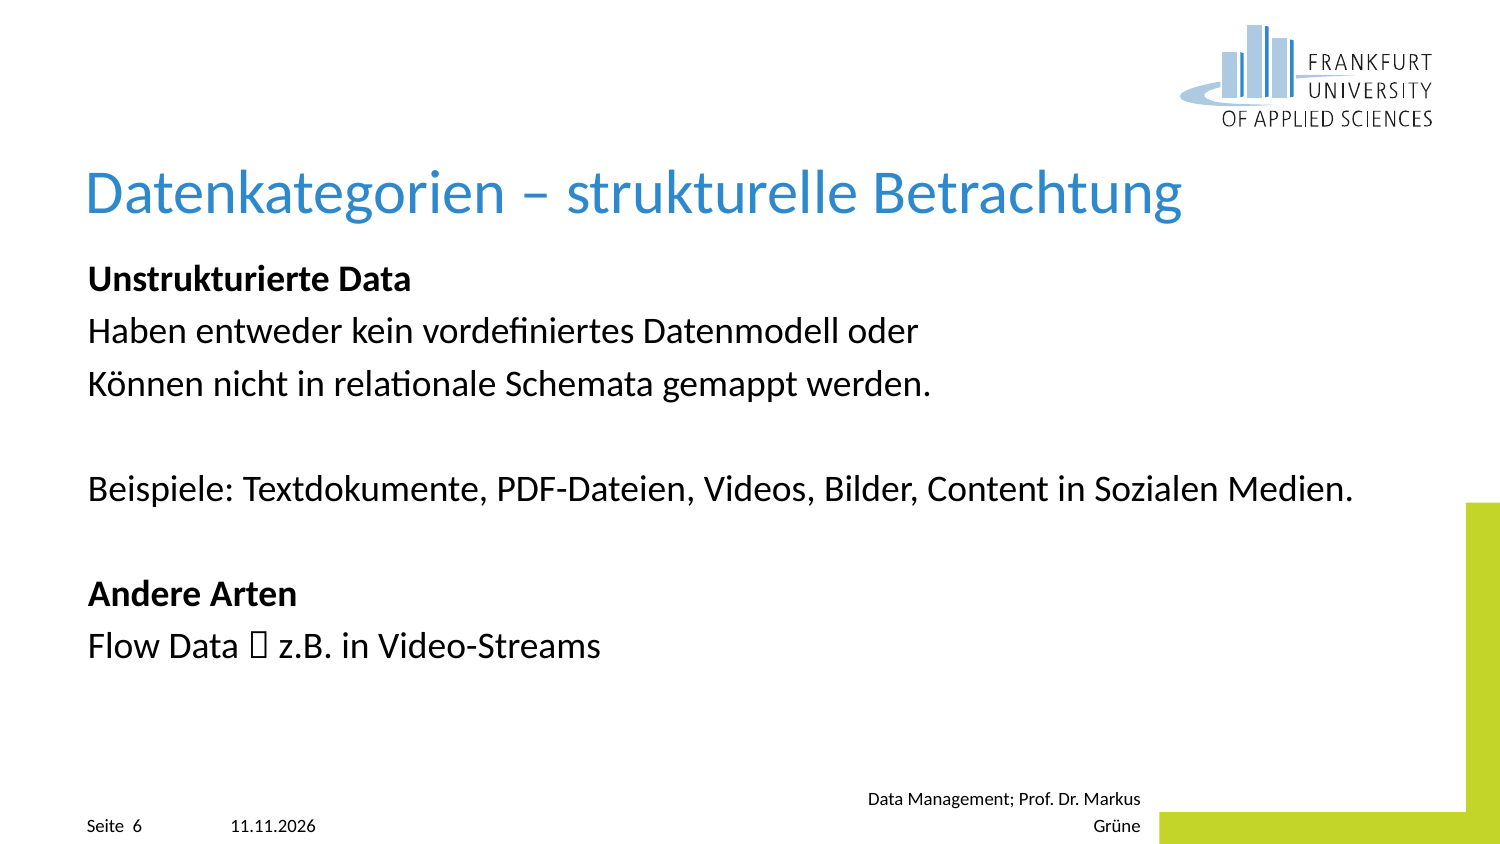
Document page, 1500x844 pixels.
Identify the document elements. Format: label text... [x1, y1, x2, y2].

footer Data Management; Prof. Dr. Markus Grüne [845, 809, 1141, 837]
title Datenkategorien – strukturelle Betrachtung [85, 161, 1412, 228]
list Unstrukturierte Data Haben entweder kein vordefiniertes Datenmodell oder Können nicht in relationale Schemata gemappt werden. Beispiele: Textdokumente, PDF-Dateien, Videos, Bilder, Content in Sozialen Medien. Andere Arten Flow Data  z.B. in Video-Streams [87, 253, 1412, 786]
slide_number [230, 809, 821, 837]
slide_number Seite 6 [86, 813, 170, 837]
